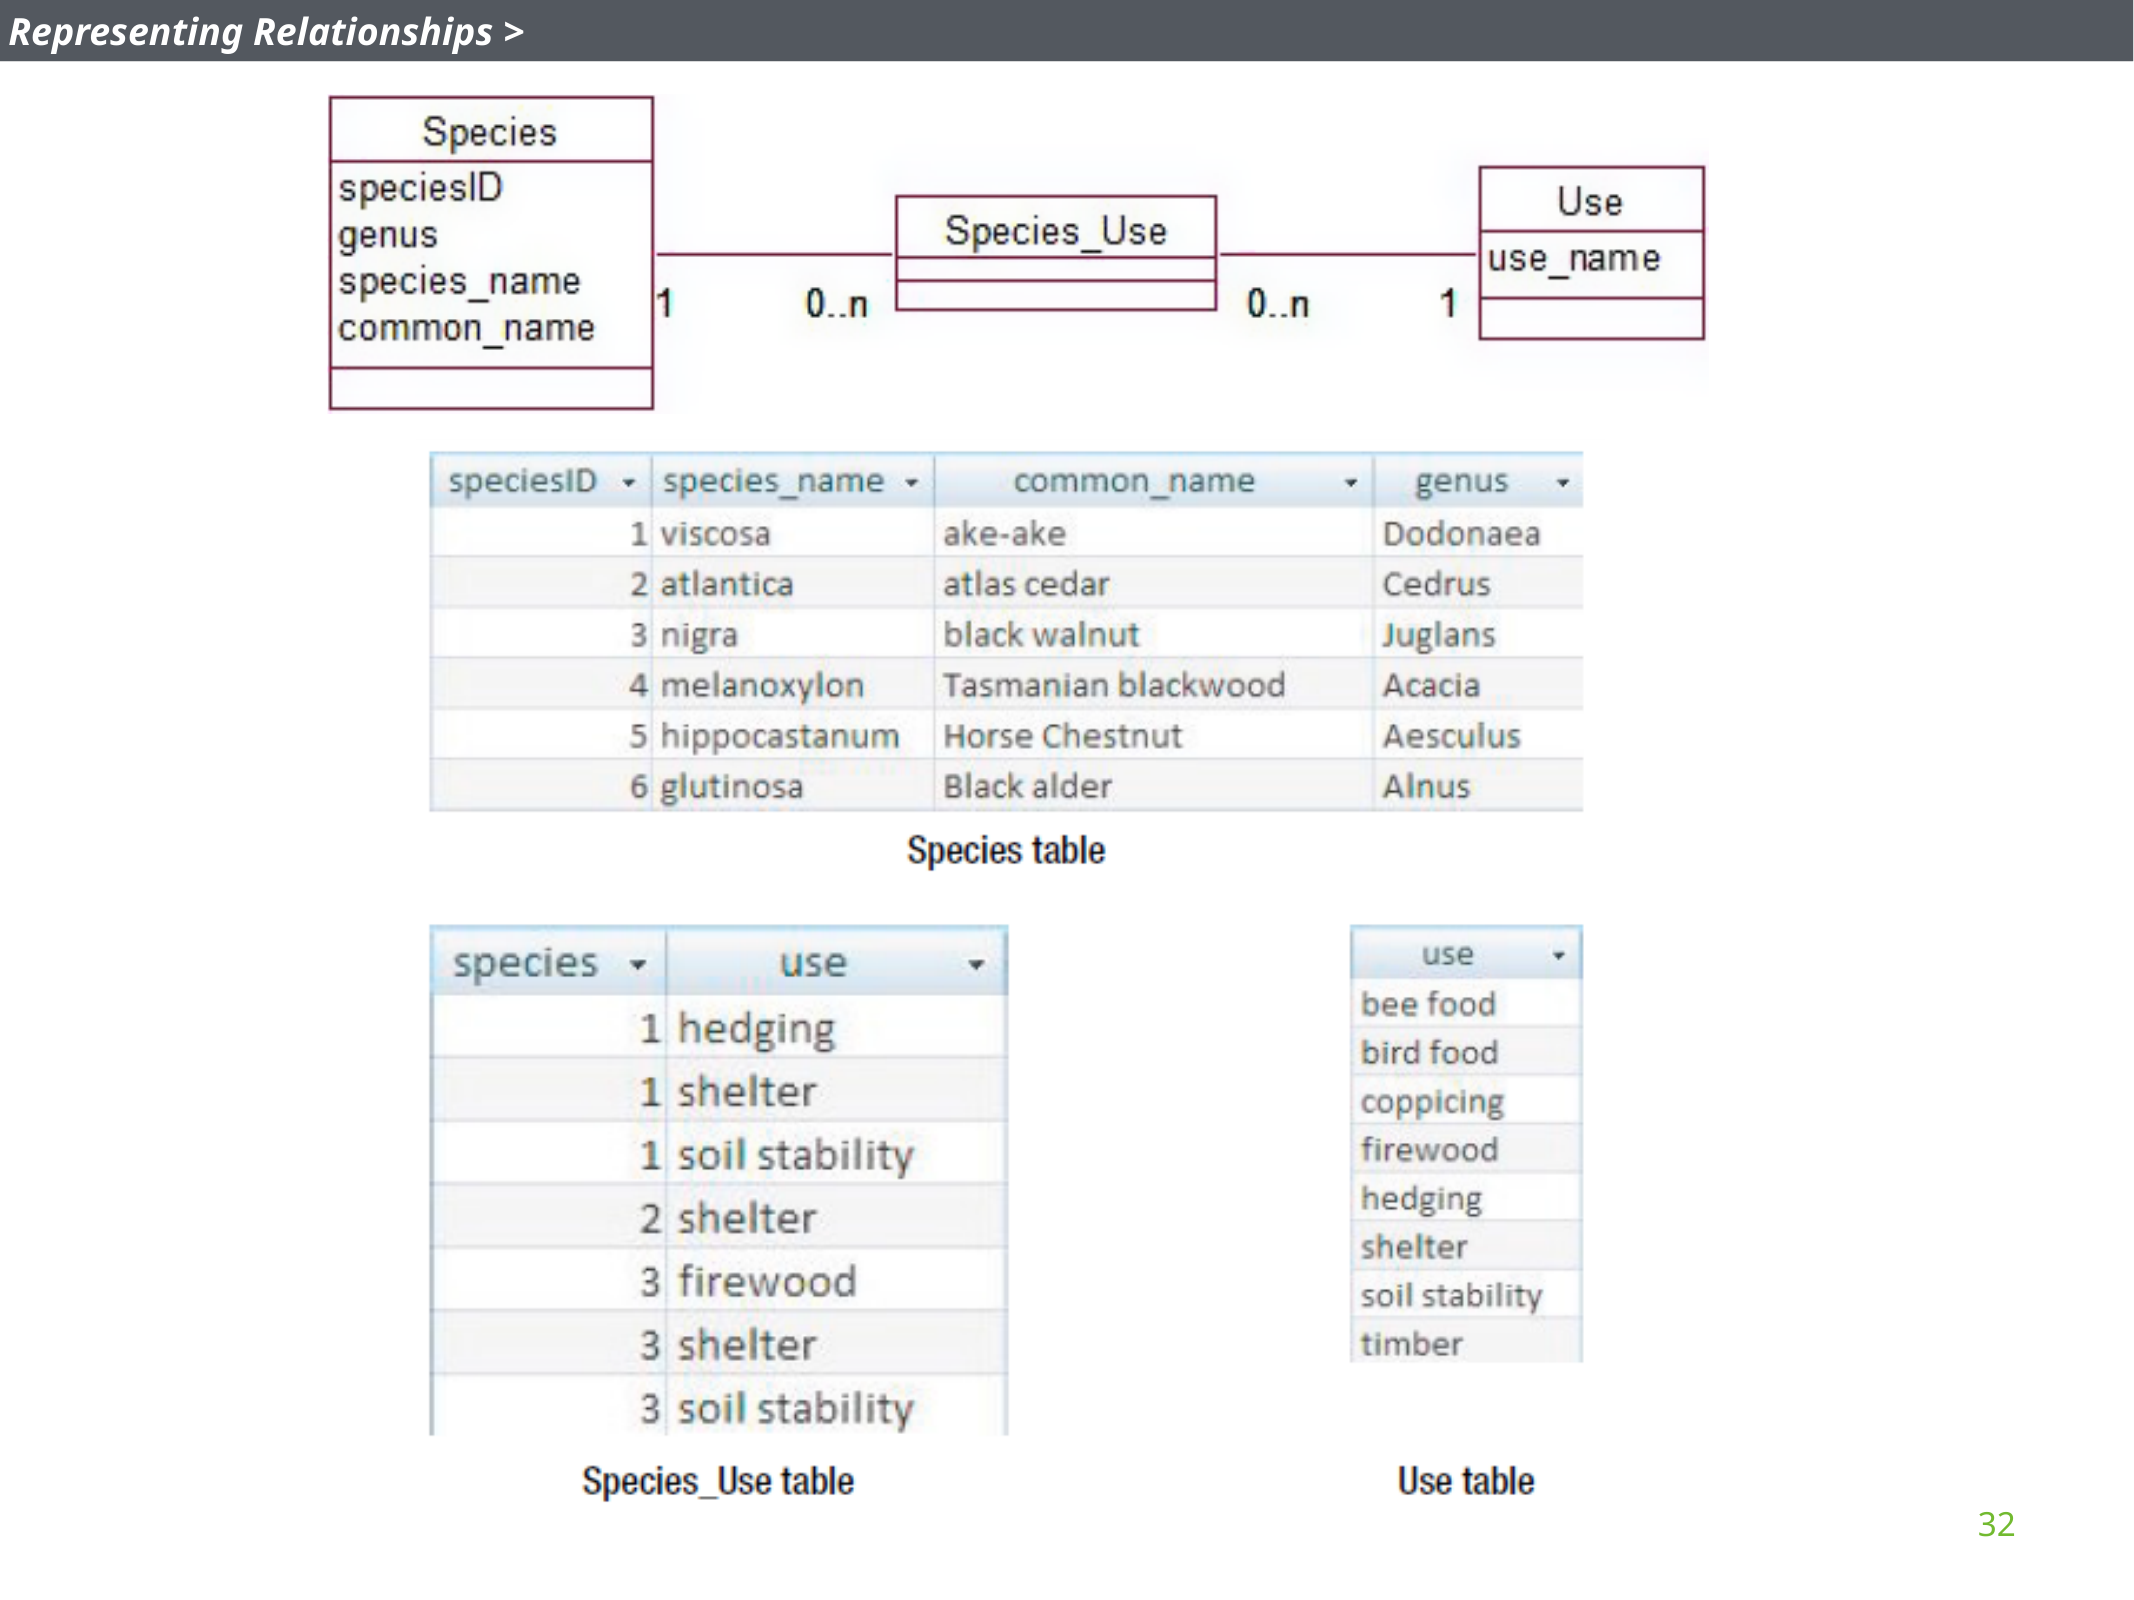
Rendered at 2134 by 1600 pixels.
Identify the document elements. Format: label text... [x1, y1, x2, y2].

text_box Representing Relationships > [0, 0, 573, 61]
picture [327, 94, 1709, 414]
picture [415, 438, 1605, 1528]
slide_number 32 [1918, 1493, 2028, 1558]
